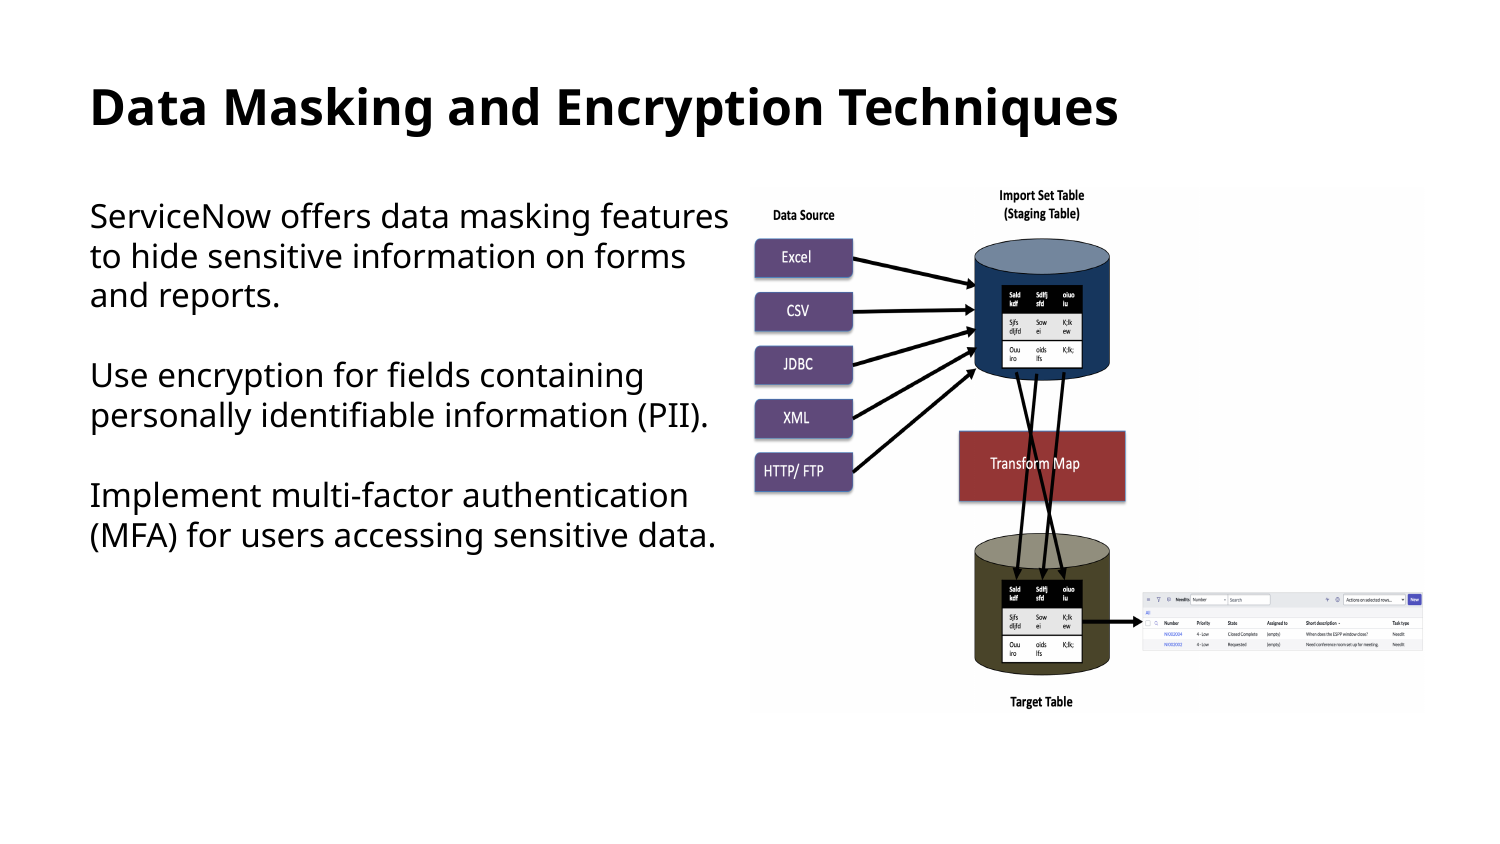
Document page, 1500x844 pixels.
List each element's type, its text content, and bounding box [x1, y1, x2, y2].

text_box ServiceNow offers data masking features to hide sensitive information on forms and reports. Use encryption for fields containing personally identifiable information (PII). Implement multi-factor authentication (MFA) for users accessing sensitive data. [74, 187, 749, 713]
picture [749, 187, 1425, 713]
text_box Data Masking and Encryption Techniques [74, 37, 1425, 173]
